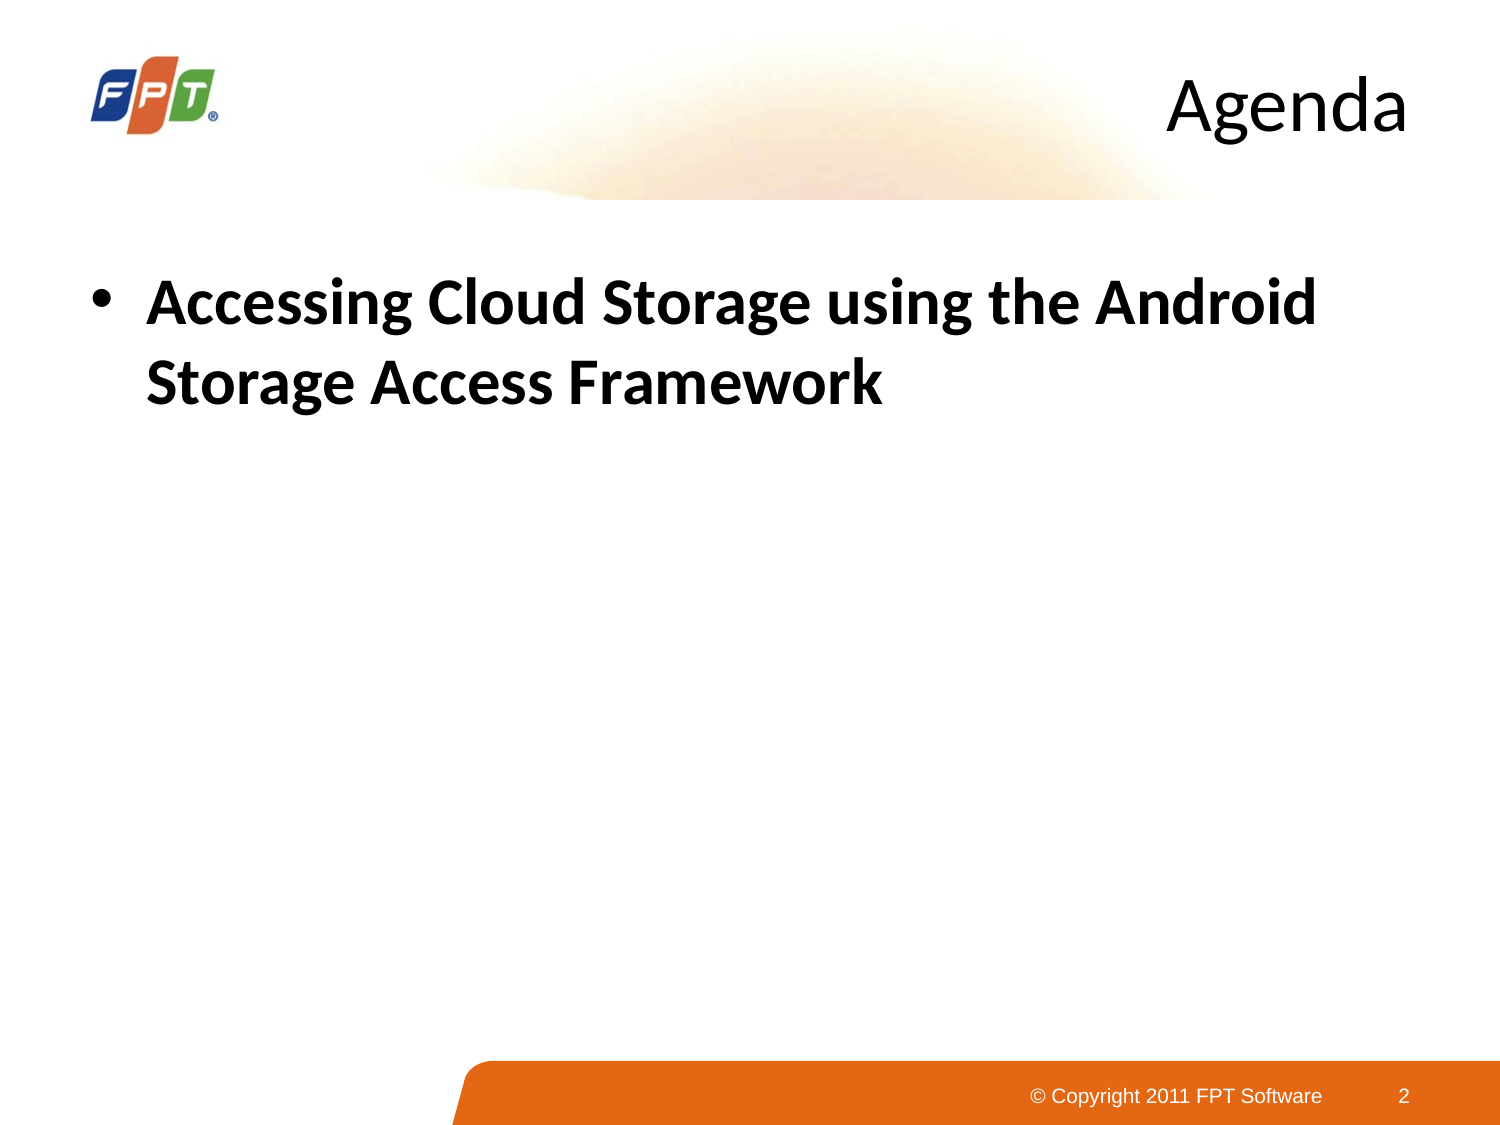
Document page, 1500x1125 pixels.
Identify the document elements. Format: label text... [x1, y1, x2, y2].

picture [0, 1050, 1500, 1125]
list Accessing Cloud Storage using the Android Storage Access Framework [74, 249, 1451, 968]
picture [0, 0, 1500, 200]
title Agenda [74, 44, 1426, 233]
